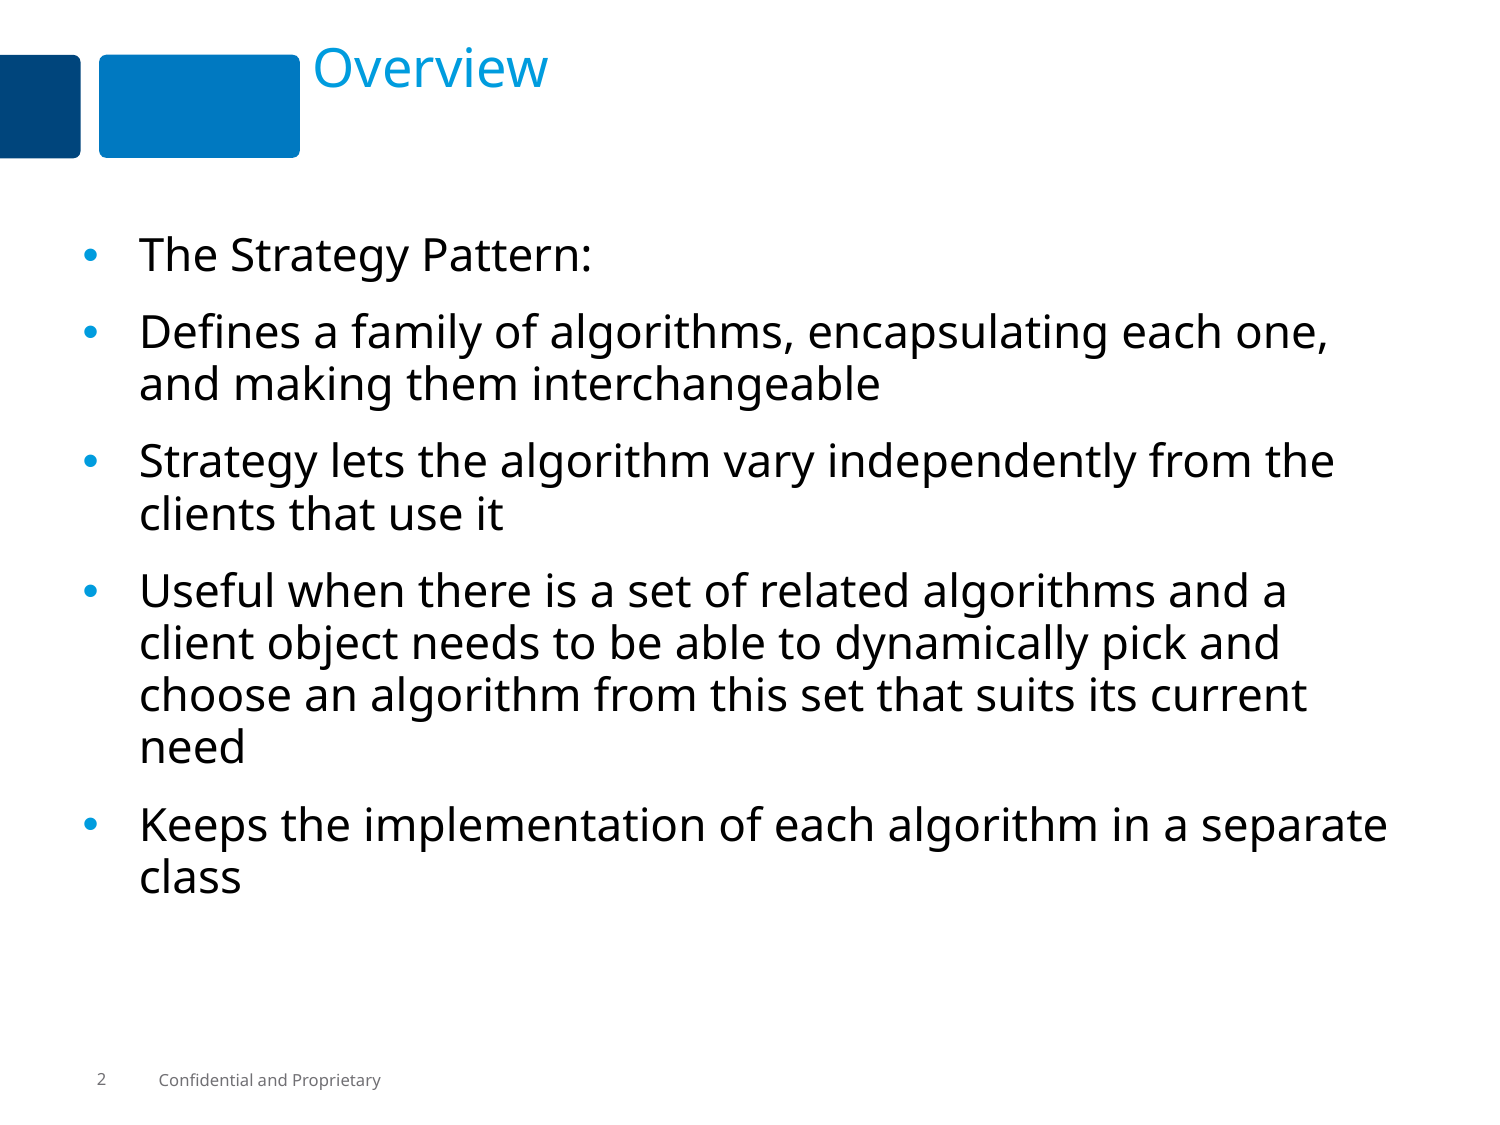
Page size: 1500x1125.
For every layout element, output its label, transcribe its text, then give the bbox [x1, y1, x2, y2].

title Overview [312, 37, 1463, 175]
list The Strategy Pattern: Defines a family of algorithms, encapsulating each one, and making them interchangeable Strategy lets the algorithm vary independently from the clients that use it Useful when there is a set of related algorithms and a client object needs to be able to dynamically pick and choose an algorithm from this set that suits its current need Keeps the implementation of each algorithm in a separate class [82, 221, 1413, 1013]
